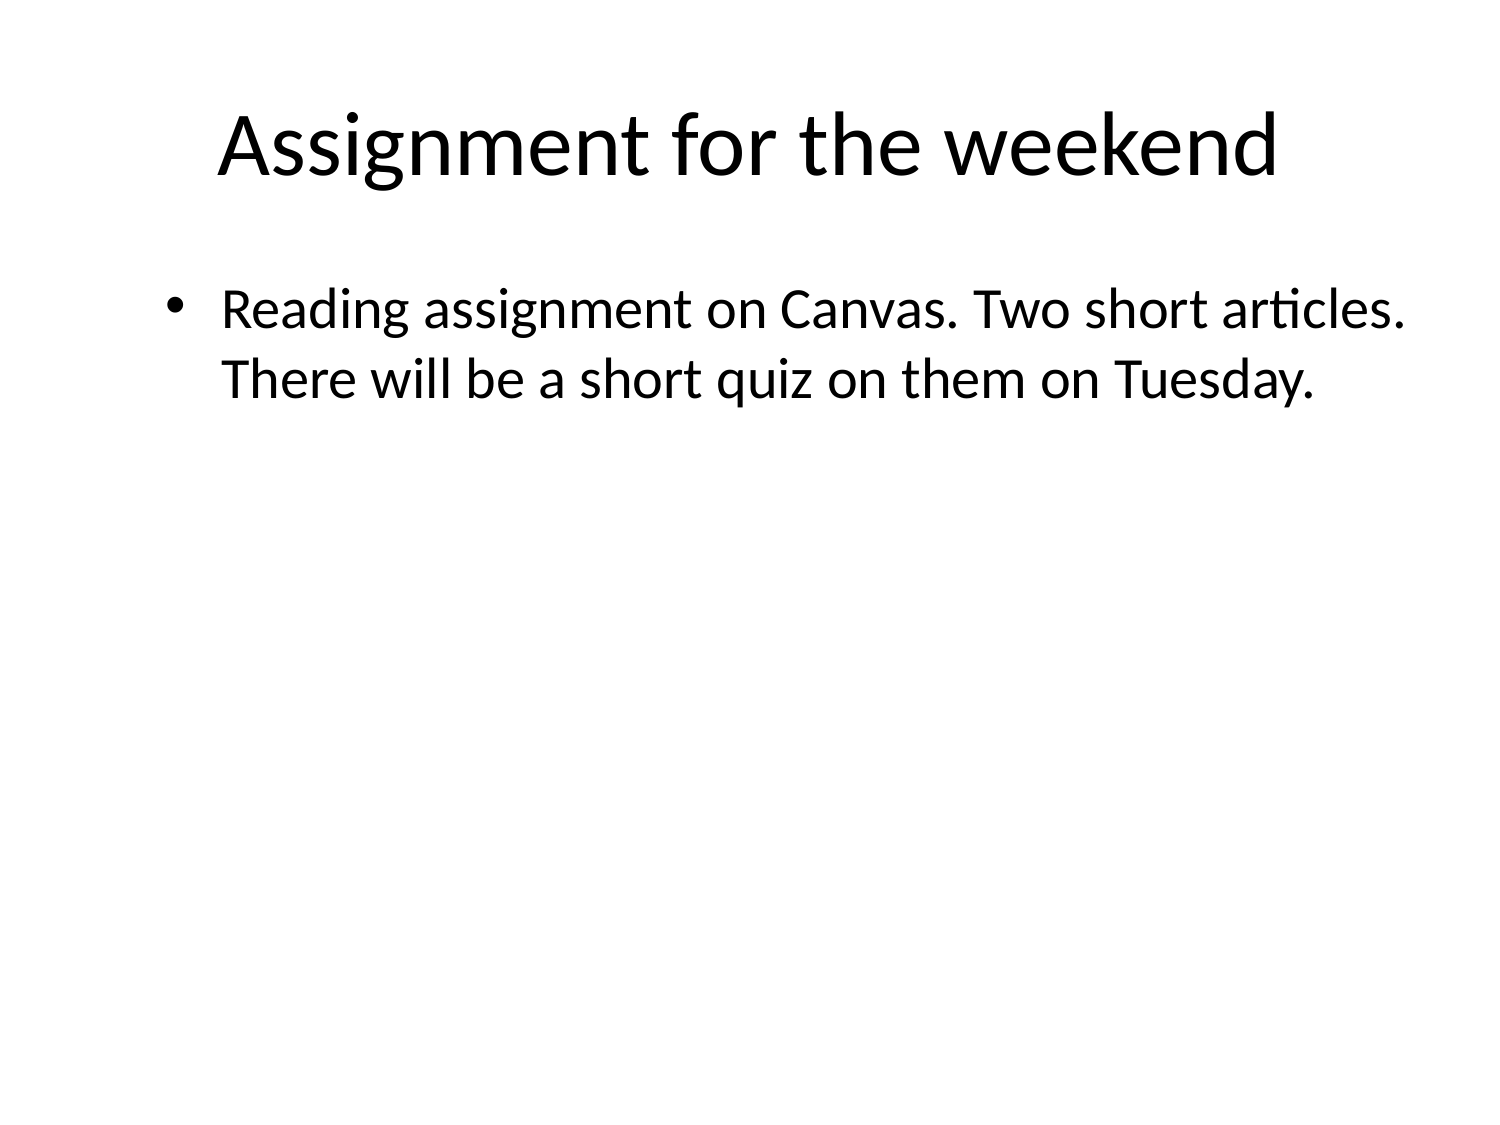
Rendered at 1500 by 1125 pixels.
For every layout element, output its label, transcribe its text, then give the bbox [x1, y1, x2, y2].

list Reading assignment on Canvas. Two short articles. There will be a short quiz on them on Tuesday. [75, 262, 1425, 1005]
title Assignment for the weekend [75, 45, 1425, 233]
